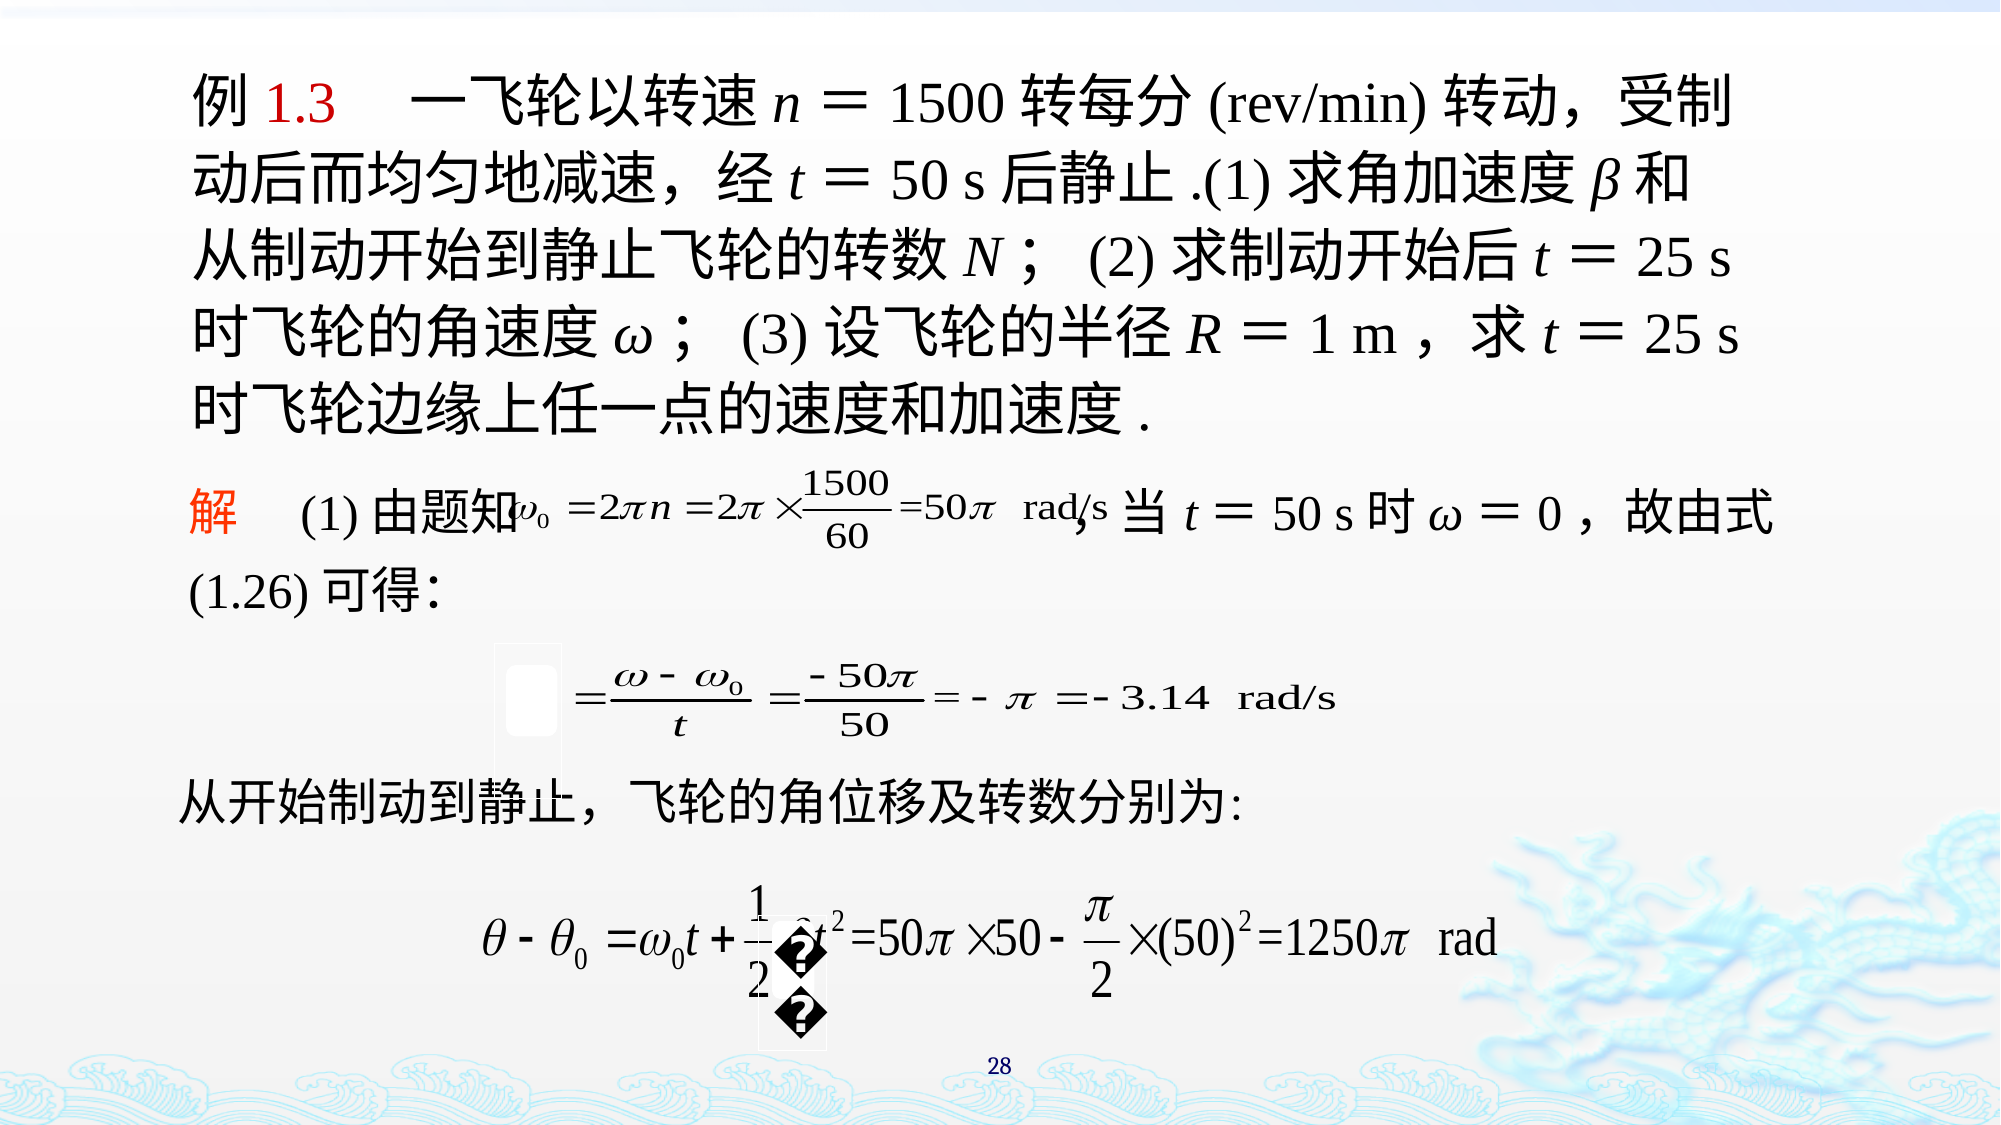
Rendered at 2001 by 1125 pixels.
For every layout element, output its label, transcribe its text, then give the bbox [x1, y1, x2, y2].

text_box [187, 459, 1876, 621]
text_box 从开始制动到静止，飞轮的角位移及转数分别为： [177, 770, 1940, 831]
text_box 𝛂 [758, 1011, 827, 1051]
footer 28 [683, 1042, 1317, 1103]
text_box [476, 868, 1521, 1011]
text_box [493, 642, 1345, 745]
text_box 例1.3 一飞轮以转速n＝1500转每分(rev/min)转动，受制动后而均匀地减速，经t＝50 s后静止.(1)求角加速度β和从制动开始到静止飞轮的转数N；(2)求制动开始后t＝25 s时飞轮的角速度ω；(3)设飞轮的半径R＝1 m，求t＝25 s时飞轮边缘上任一点的速度和加速度. [177, 49, 1758, 450]
